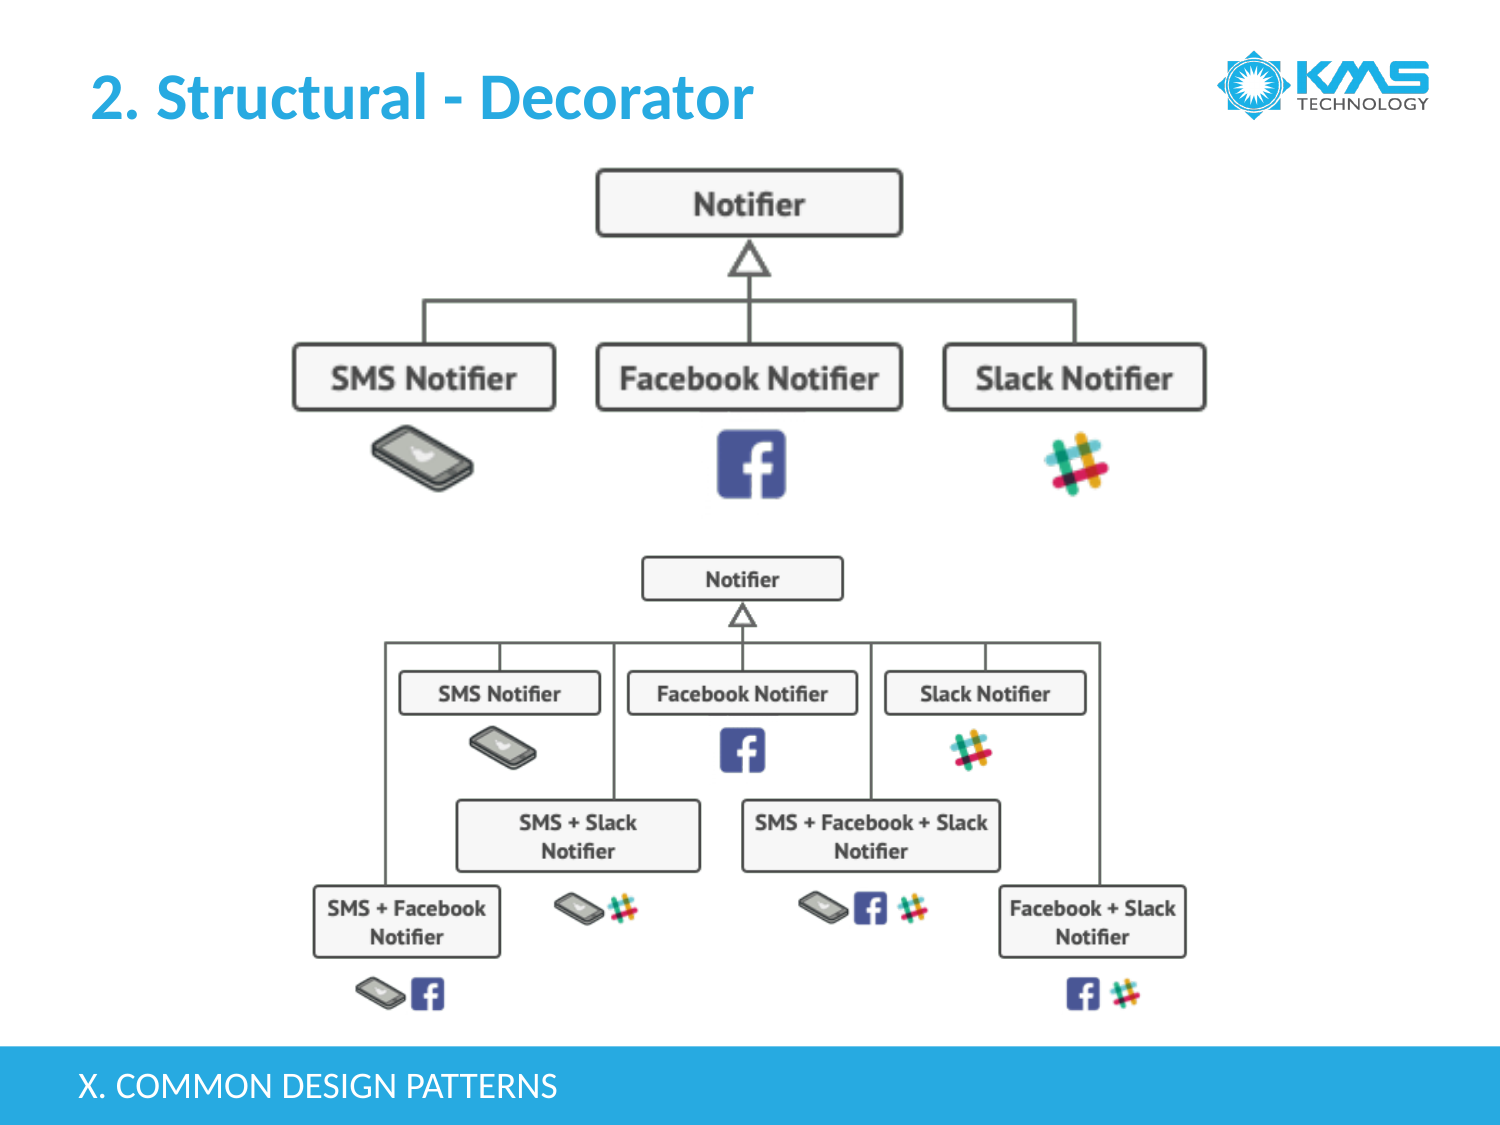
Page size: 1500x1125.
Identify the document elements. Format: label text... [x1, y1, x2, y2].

title 2. Structural - Decorator [75, 45, 1213, 150]
list X. COMMON DESIGN PATTERNS [63, 1053, 978, 1125]
picture [1213, 45, 1436, 126]
picture [300, 542, 1200, 1029]
picture [273, 149, 1227, 519]
